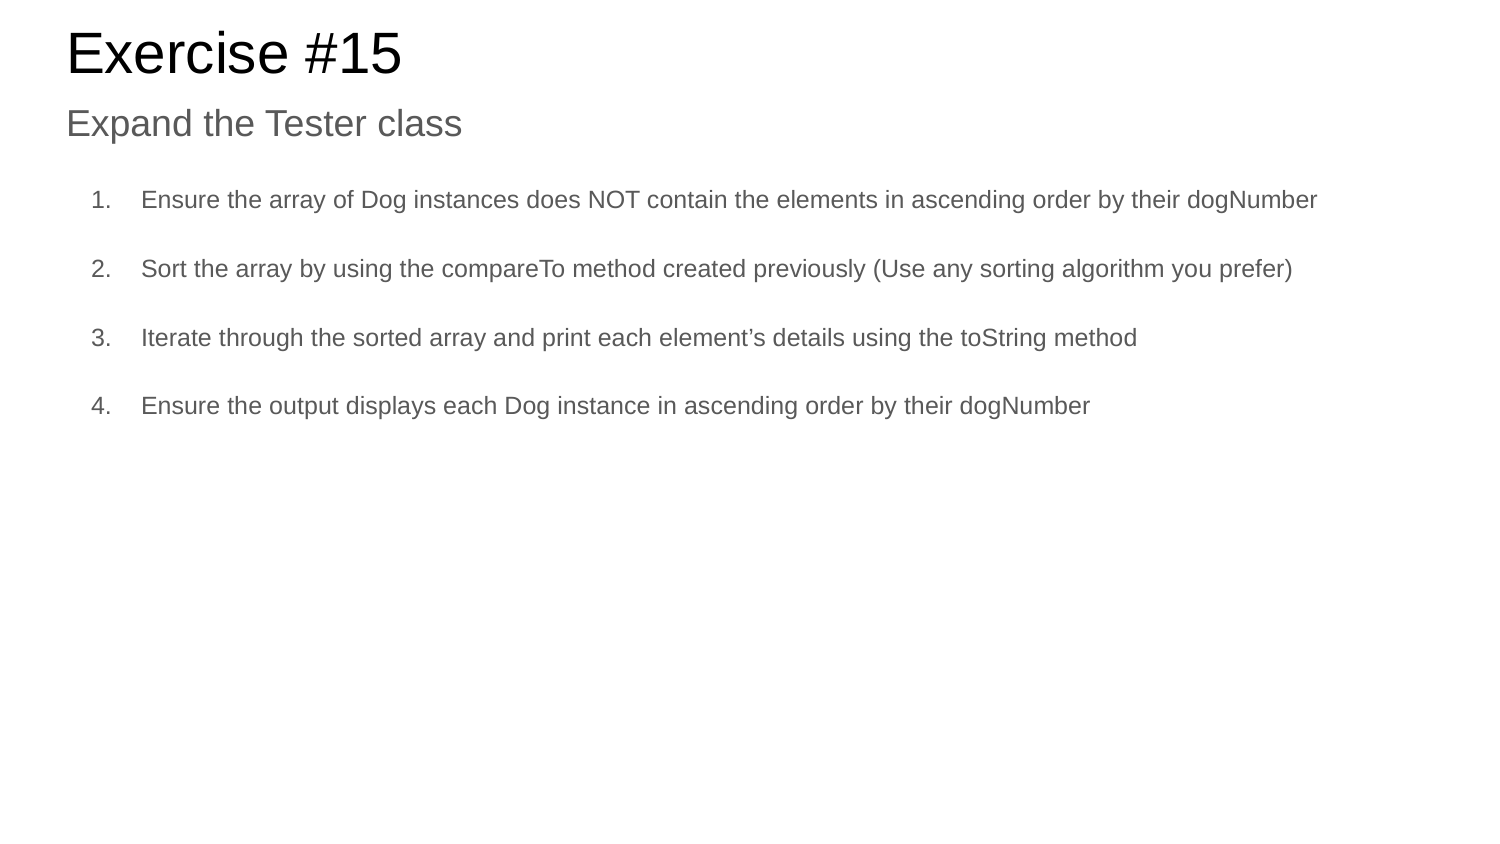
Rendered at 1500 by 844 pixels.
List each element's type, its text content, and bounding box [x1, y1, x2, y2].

list Expand the Tester class Ensure the array of Dog instances does NOT contain the elements in ascending order by their dogNumber Sort the array by using the compareTo method created previously (Use any sorting algorithm you prefer) Iterate through the sorted array and print each element’s details using the toString method Ensure the output displays each Dog instance in ascending order by their dogNumber [51, 77, 1480, 764]
title Exercise #15 [51, 0, 1449, 77]
